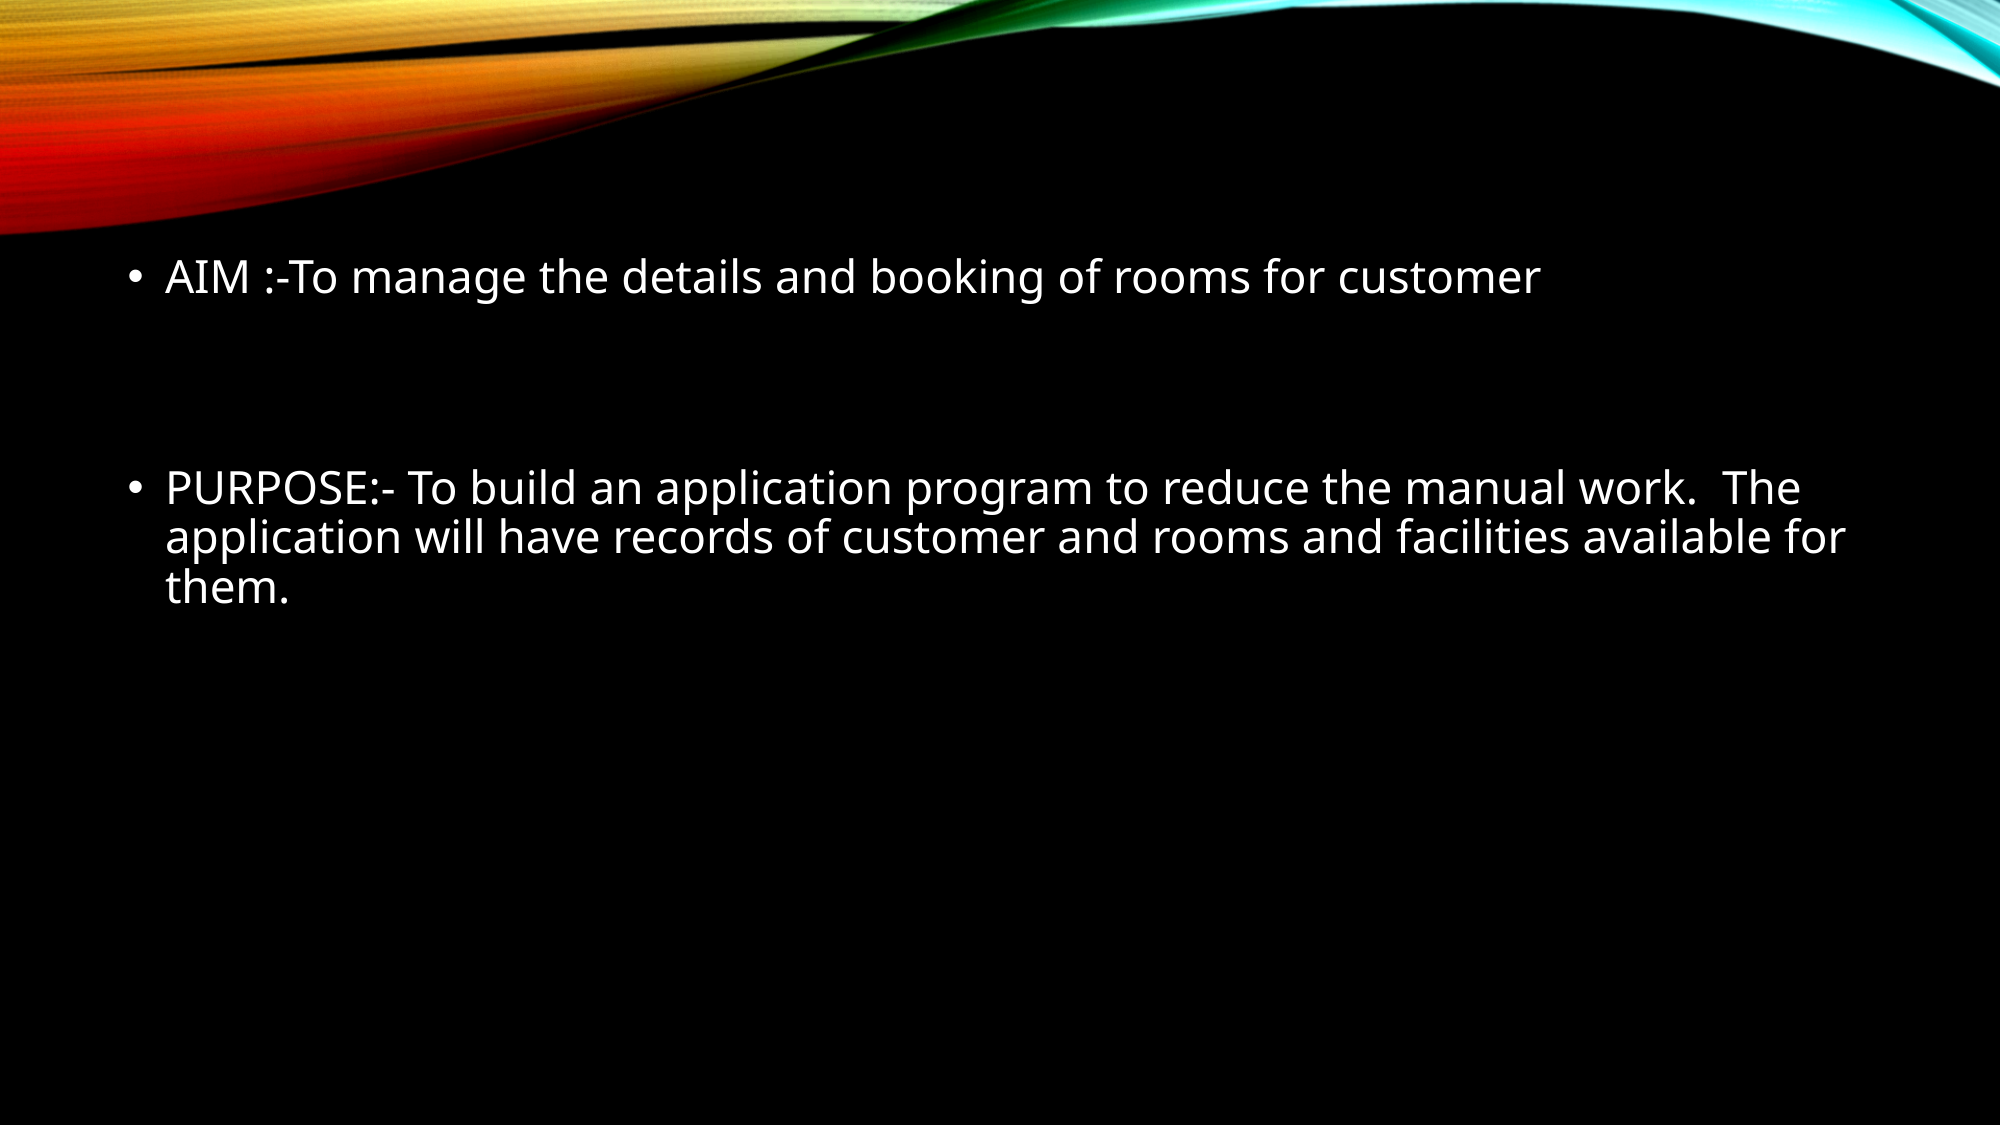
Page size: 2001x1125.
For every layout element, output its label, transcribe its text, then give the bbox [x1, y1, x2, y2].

picture [0, 0, 2000, 237]
list AIM :-To manage the details and booking of rooms for customer PURPOSE:- To build an application program to reduce the manual work. The application will have records of customer and rooms and facilities available for them. [112, 246, 1888, 1021]
